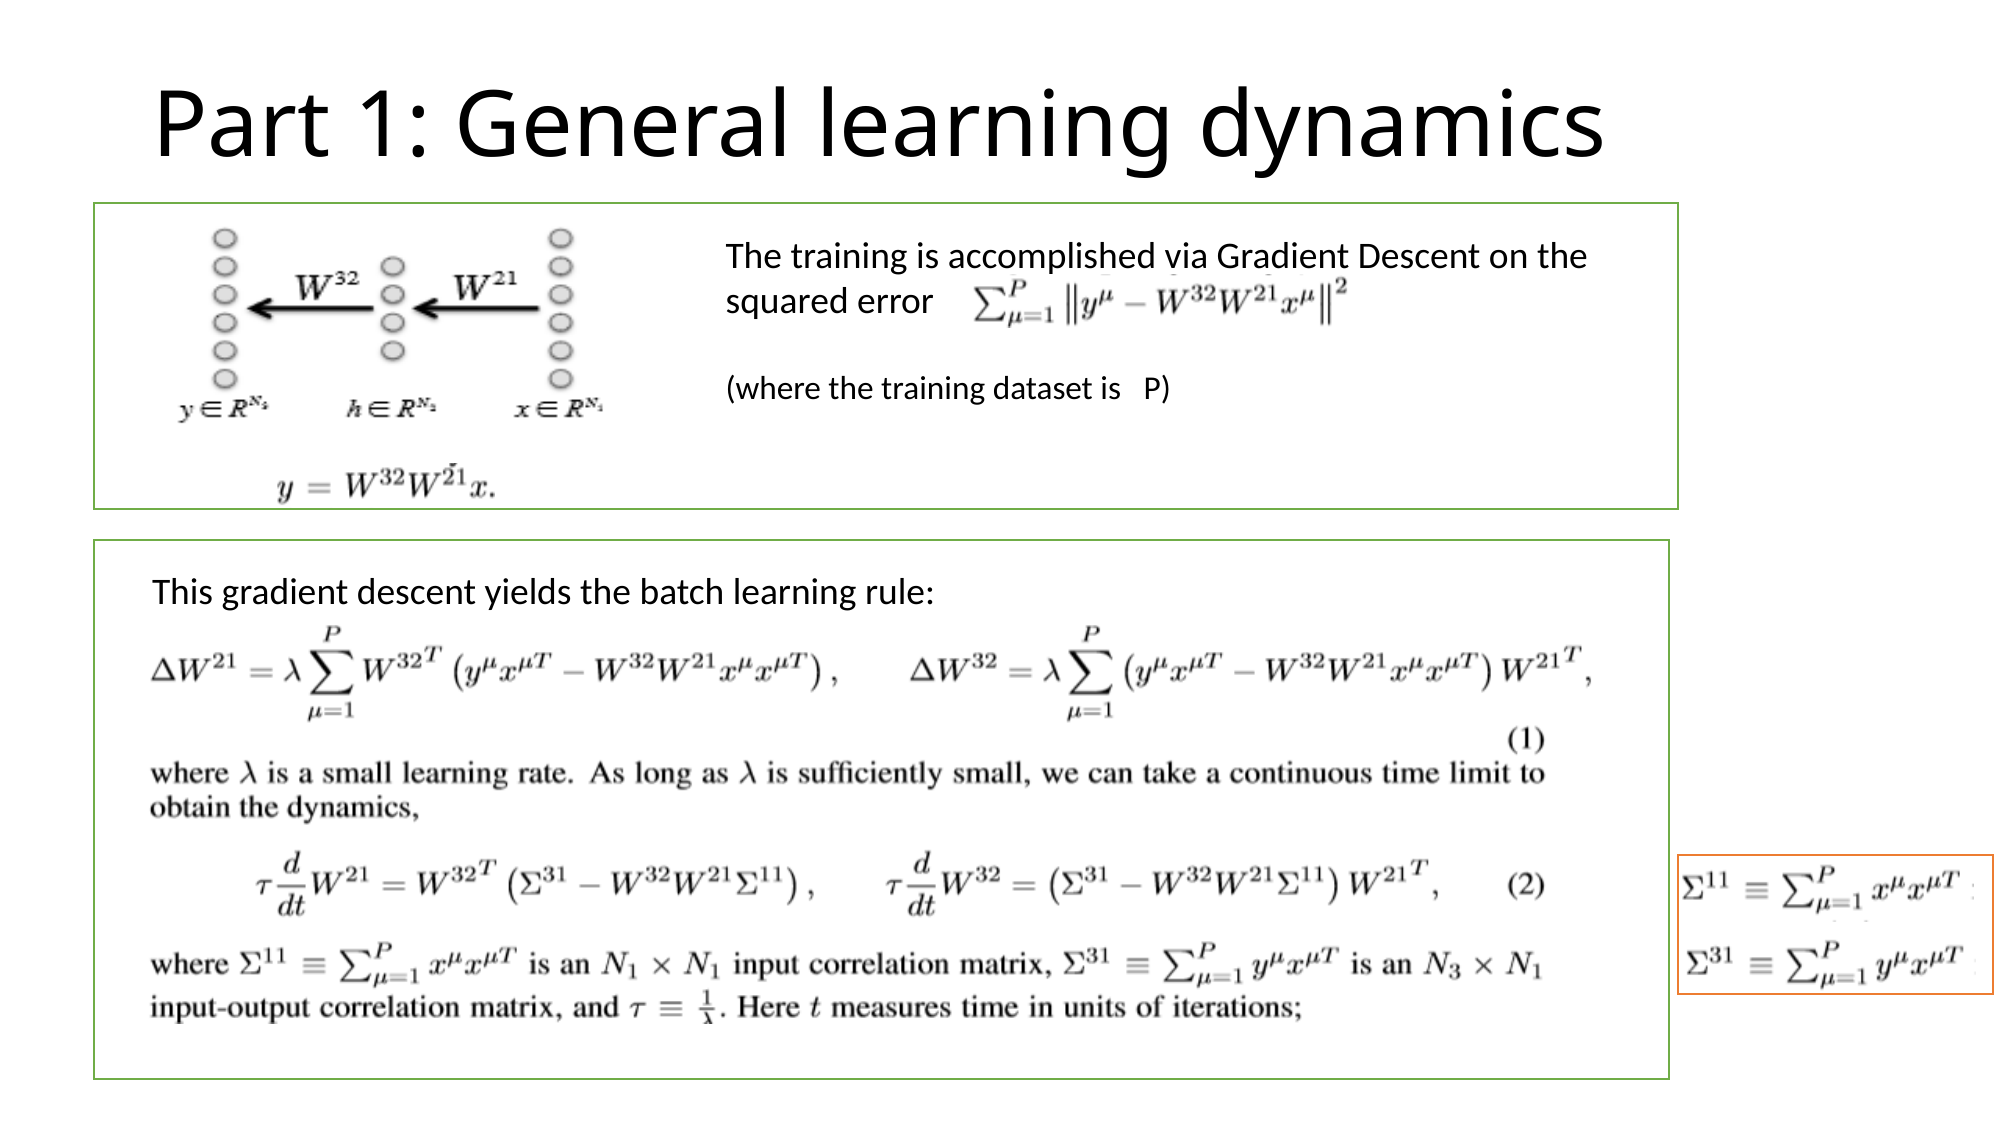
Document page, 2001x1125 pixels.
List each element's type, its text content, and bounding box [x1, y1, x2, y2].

title Part 1: General learning dynamics [137, 59, 1863, 193]
text_box [93, 202, 1679, 510]
picture [968, 274, 1355, 328]
picture [1678, 854, 1974, 922]
picture [137, 612, 1602, 1024]
picture [167, 218, 634, 450]
text_box [93, 539, 1670, 1080]
picture [1678, 934, 1976, 994]
picture [272, 464, 495, 510]
text_box [1677, 854, 1994, 995]
